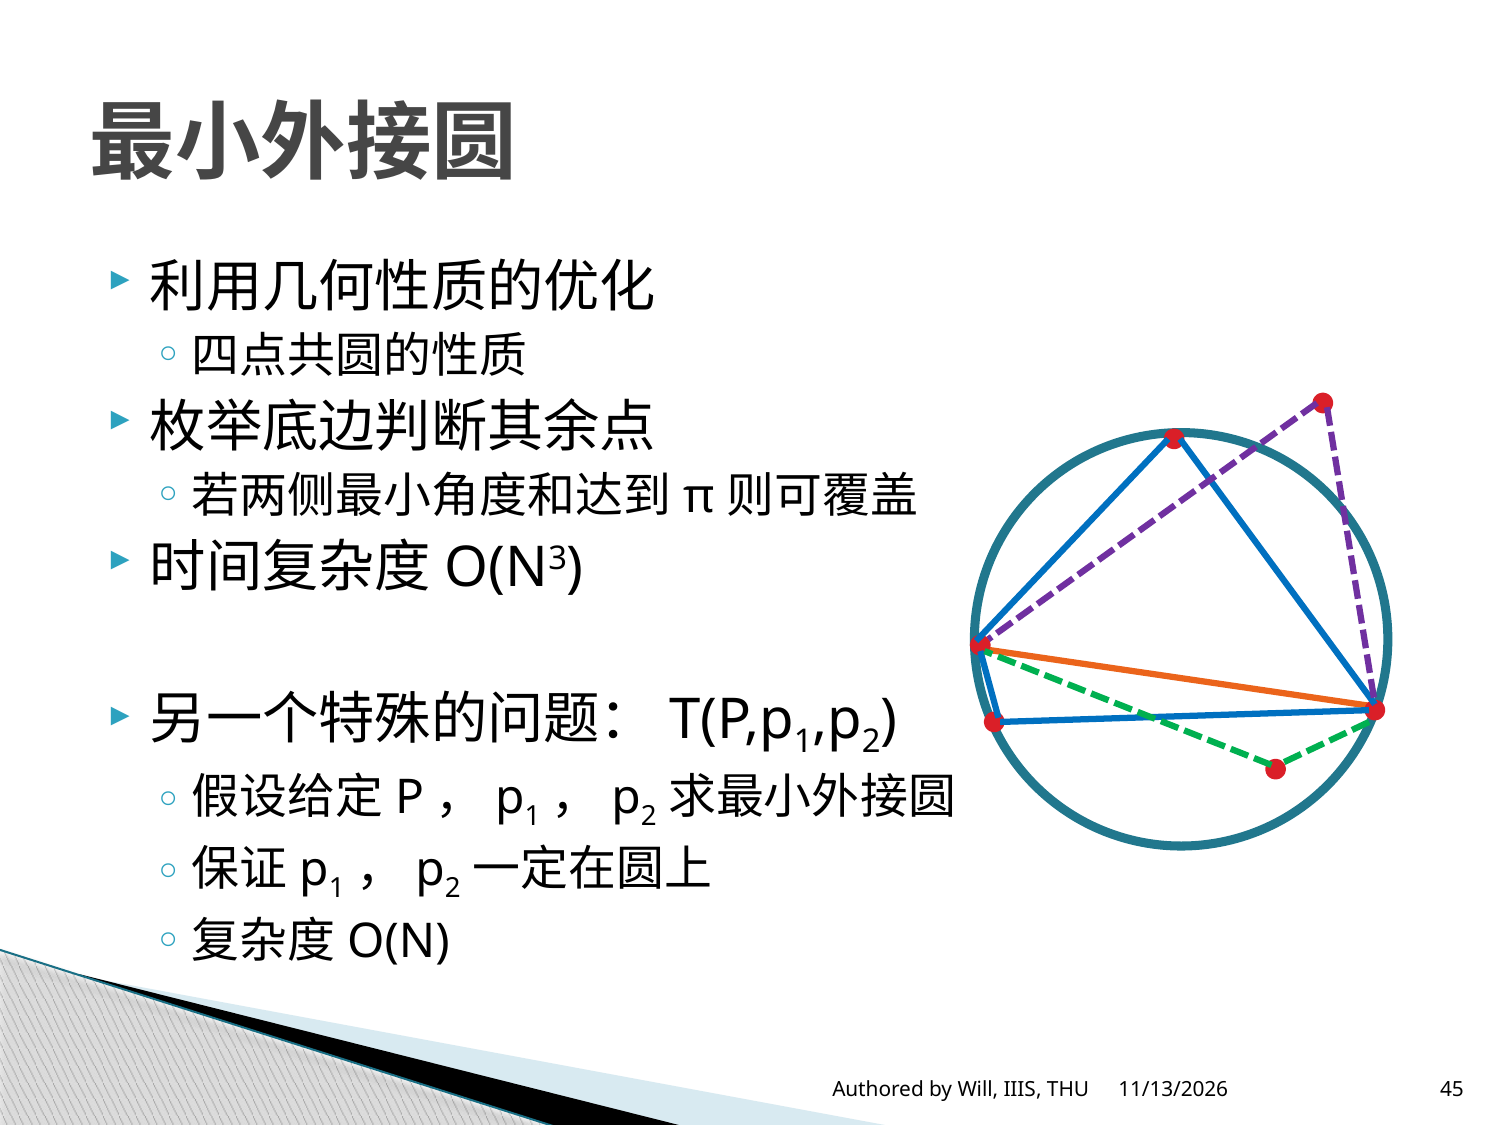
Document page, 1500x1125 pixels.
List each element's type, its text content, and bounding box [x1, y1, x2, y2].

footer Authored by Will, IIIS, THU [718, 1051, 1105, 1112]
title 最小外接圆 [75, 45, 1425, 233]
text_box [988, 402, 1318, 640]
slide_number 45 [1418, 1051, 1479, 1112]
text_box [984, 650, 1272, 766]
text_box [1281, 721, 1370, 764]
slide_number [1105, 1051, 1418, 1112]
text_box [1312, 392, 1334, 408]
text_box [1326, 406, 1376, 705]
list 利用几何性质的优化 四点共圆的性质 枚举底边判断其余点 若两侧最小角度和达到π则可覆盖 时间复杂度O(N3) 另一个特殊的问题：T(P,p1,p2) 假设给定P，p1，p2求最小外接圆 保证p1，p2一定在圆上 复杂度O(N) [75, 243, 1425, 986]
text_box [974, 432, 1389, 847]
